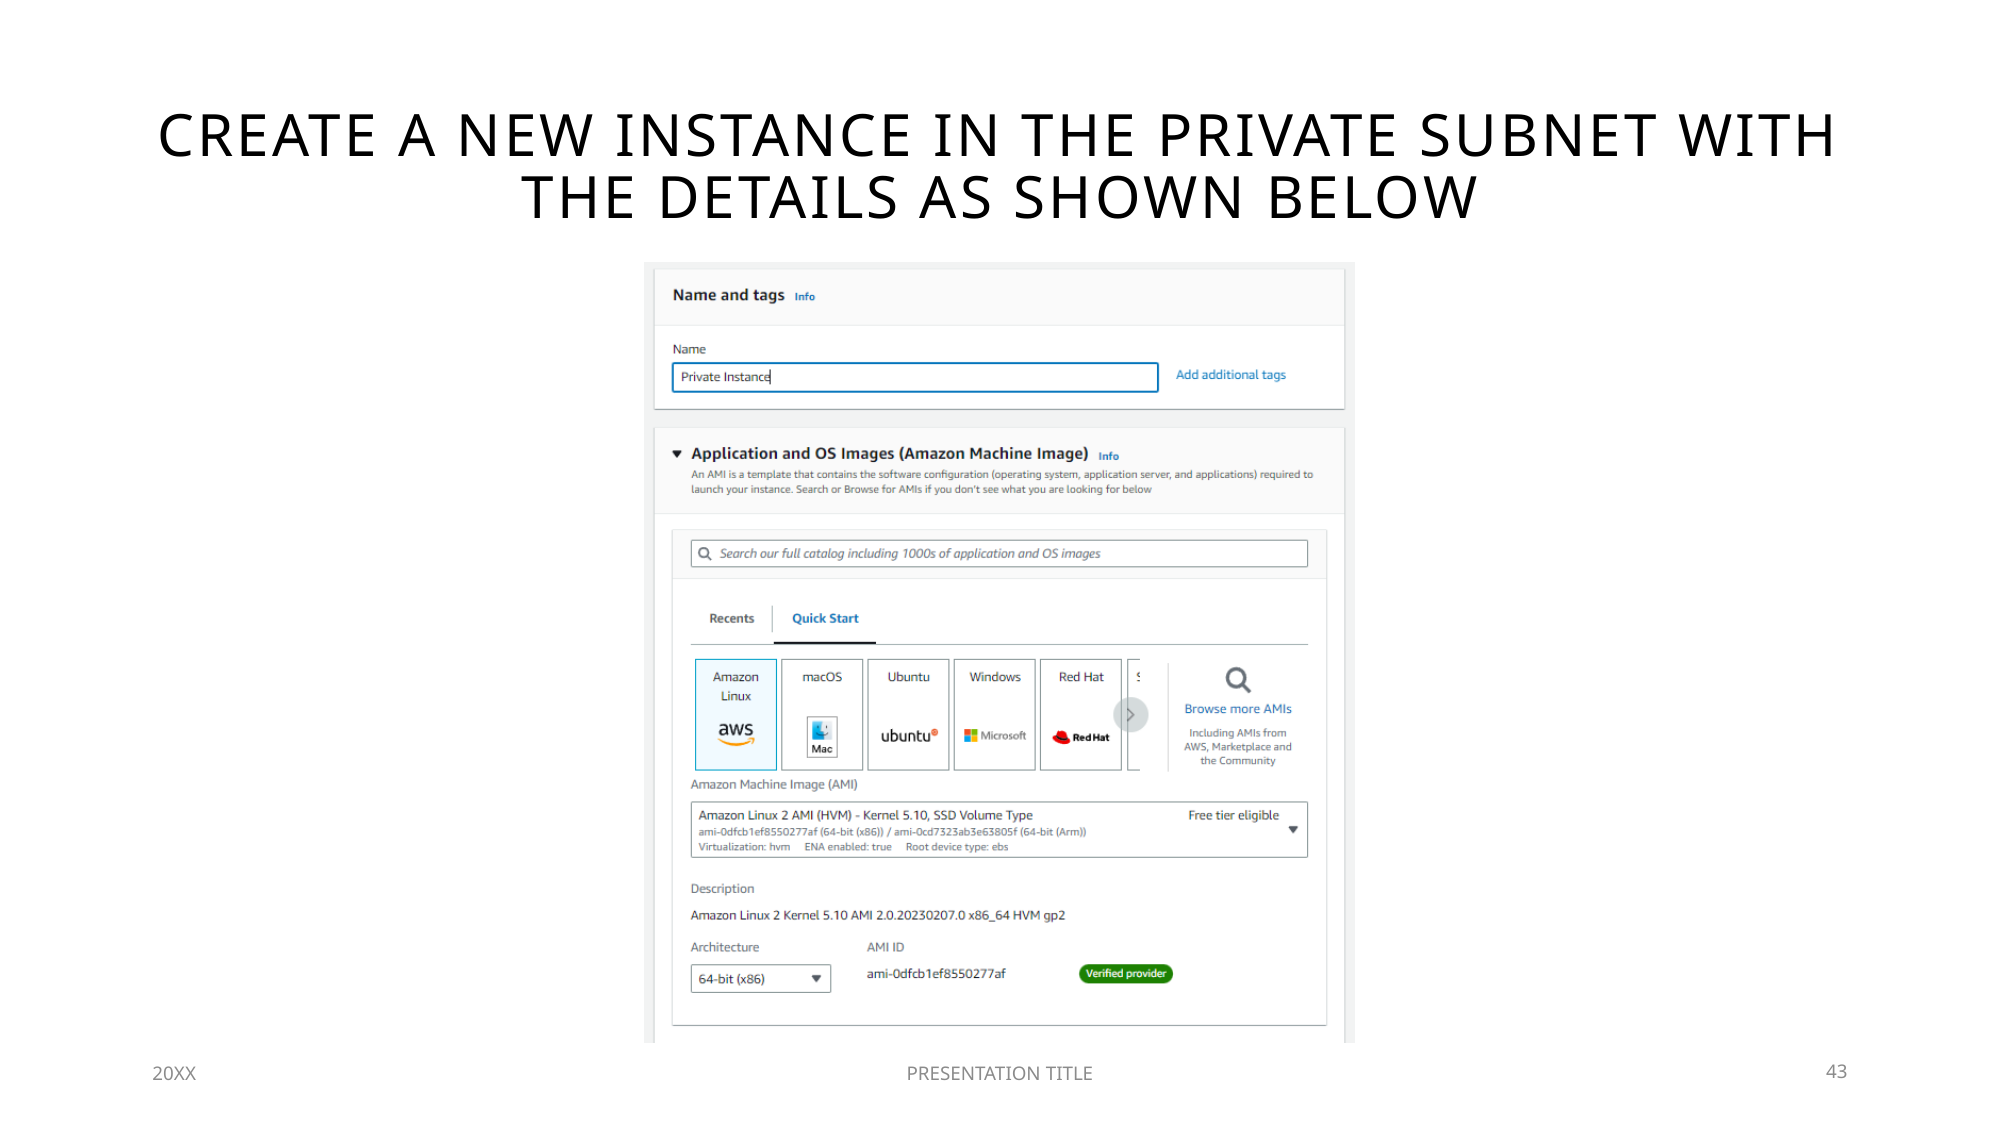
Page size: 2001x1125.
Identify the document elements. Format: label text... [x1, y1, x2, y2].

slide_number 43 [1412, 1042, 1863, 1103]
slide_number 20XX [137, 1042, 588, 1103]
footer PRESENTATION TITLE [662, 1043, 1338, 1103]
picture [644, 262, 1355, 1043]
title Create a new instance in the private subnet with the details as shown below [137, 59, 1863, 278]
